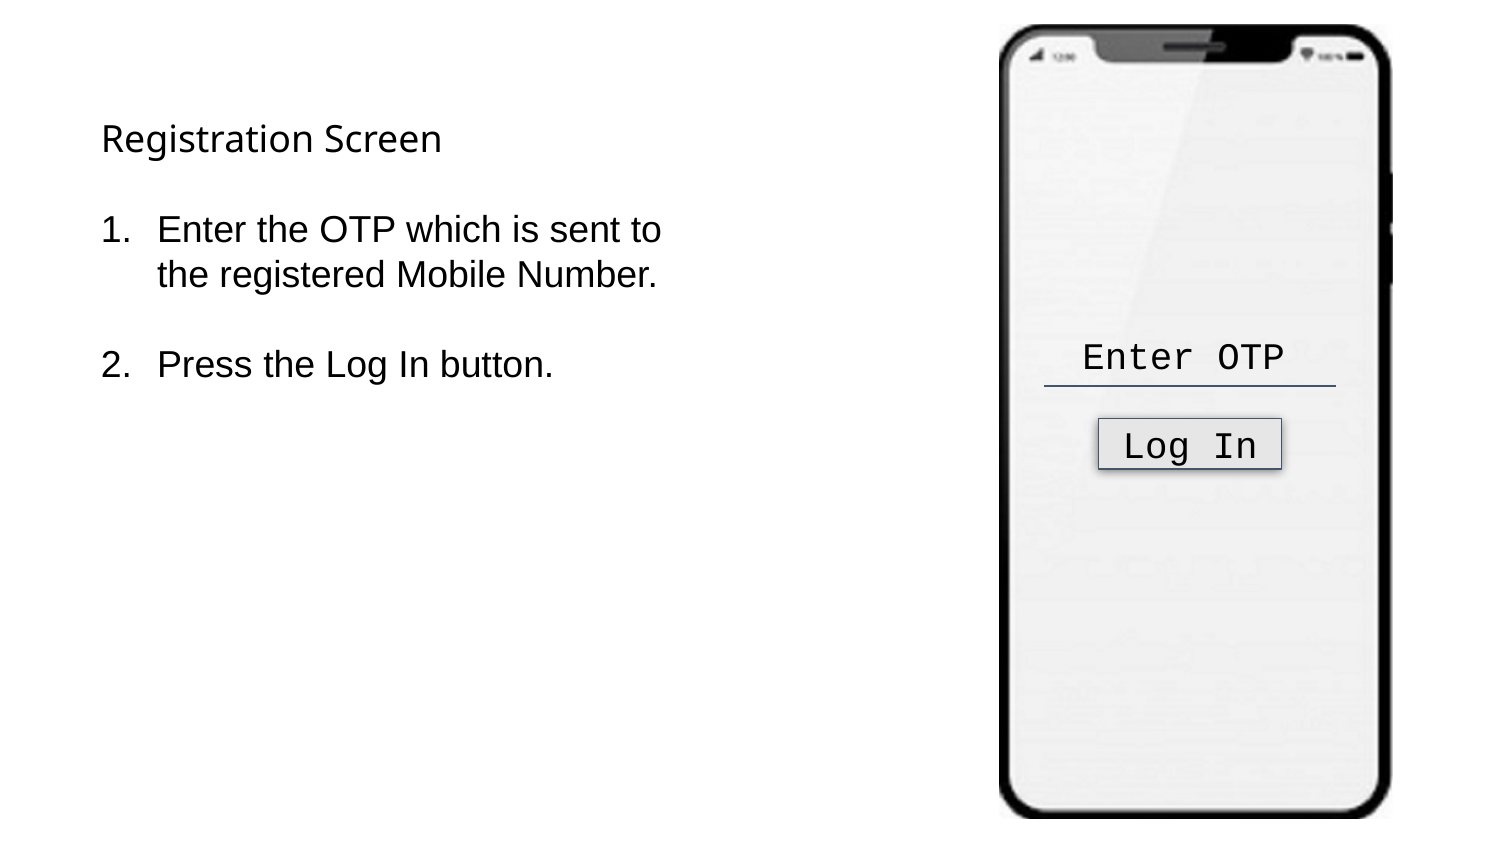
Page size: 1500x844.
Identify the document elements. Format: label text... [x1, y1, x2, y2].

picture [999, 24, 1393, 819]
text_box Registration Screen Enter the OTP which is sent to the registered Mobile Number. Press the Log In button. [85, 107, 680, 528]
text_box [999, 316, 1338, 386]
